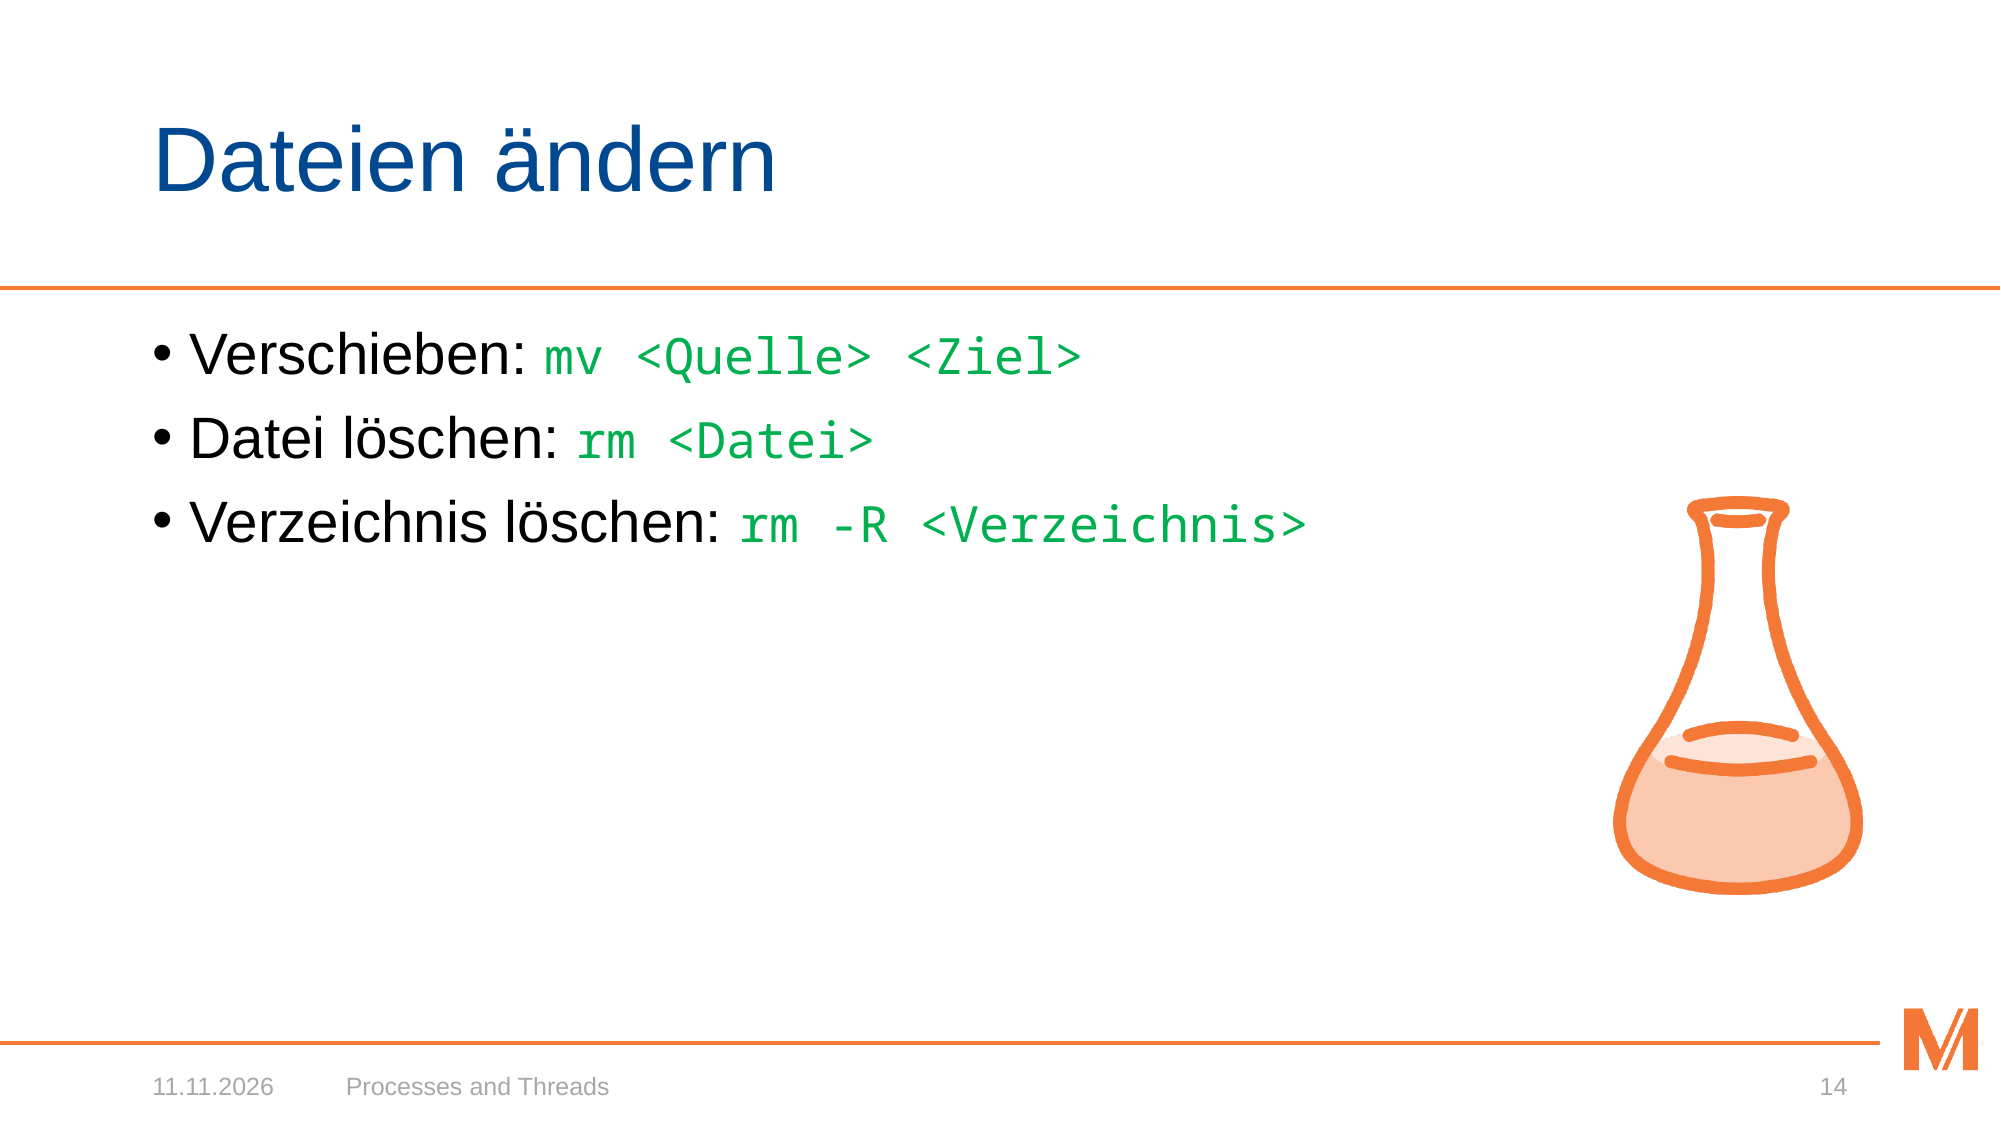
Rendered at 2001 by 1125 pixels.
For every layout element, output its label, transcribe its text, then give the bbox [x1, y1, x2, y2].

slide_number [137, 1055, 313, 1116]
picture [1613, 496, 1863, 895]
list Verschieben: mv <Quelle> <Ziel> Datei löschen: rm <Datei> Verzeichnis löschen: rm -R <Verzeichnis> [137, 316, 1552, 1014]
title Dateien ändern [137, 59, 1863, 264]
footer Processes and Threads [330, 1055, 1721, 1116]
picture [1879, 989, 1982, 1097]
slide_number 14 [1743, 1055, 1863, 1116]
